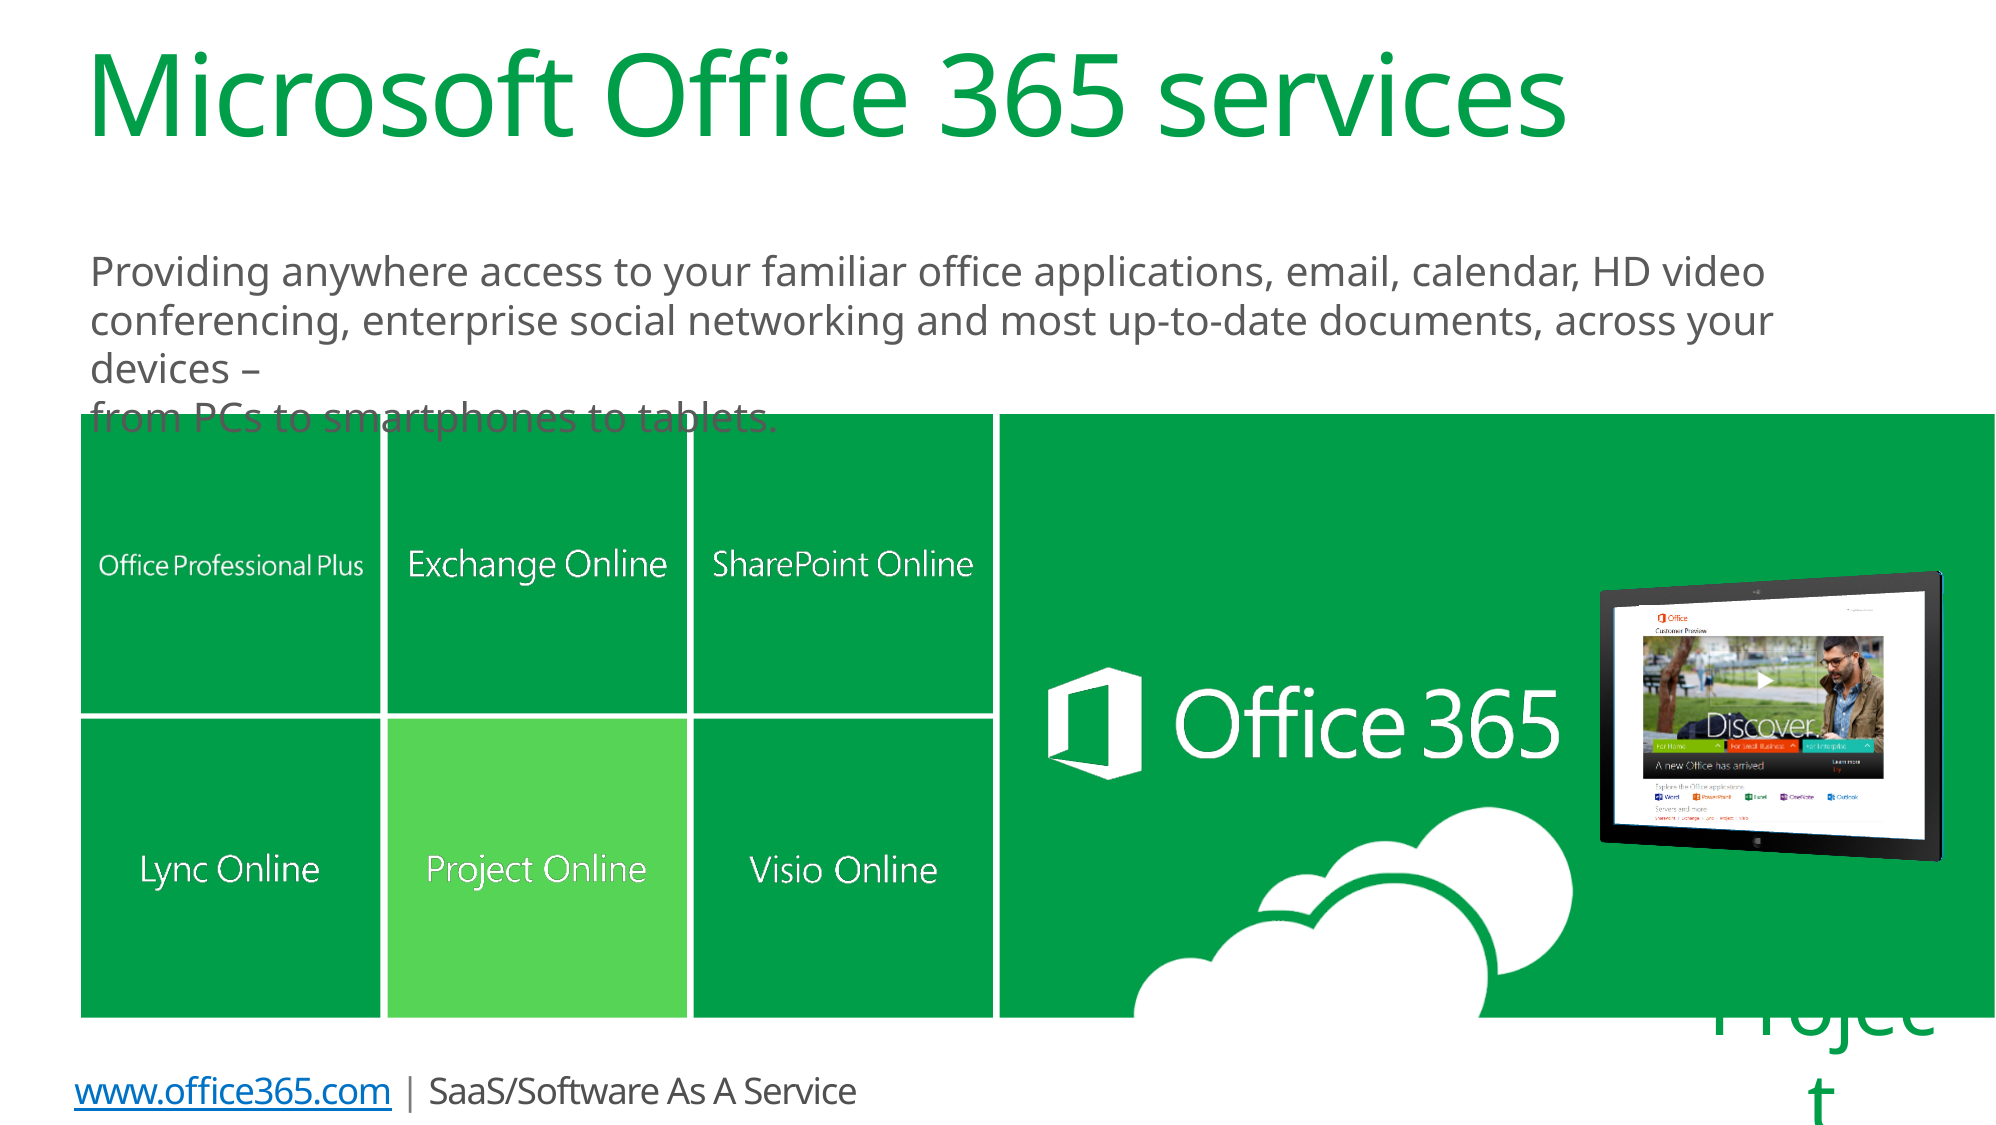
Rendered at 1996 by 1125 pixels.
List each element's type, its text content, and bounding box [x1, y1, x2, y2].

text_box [387, 718, 688, 1018]
picture [1114, 769, 1583, 1018]
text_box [999, 413, 1995, 1018]
text_box www.office365.com | SaaS/Software As A Service [74, 1068, 1493, 1119]
title Microsoft Office 365 services [84, 37, 1910, 161]
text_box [693, 718, 994, 1018]
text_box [693, 413, 994, 714]
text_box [80, 718, 381, 1018]
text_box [387, 413, 688, 714]
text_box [80, 413, 382, 714]
text_box Providing anywhere access to your familiar office applications, email, calendar, HD video conferencing, enterprise social networking and most up-to-date documents, across your devices – from PCs to smartphones to tablets. [75, 237, 1872, 449]
